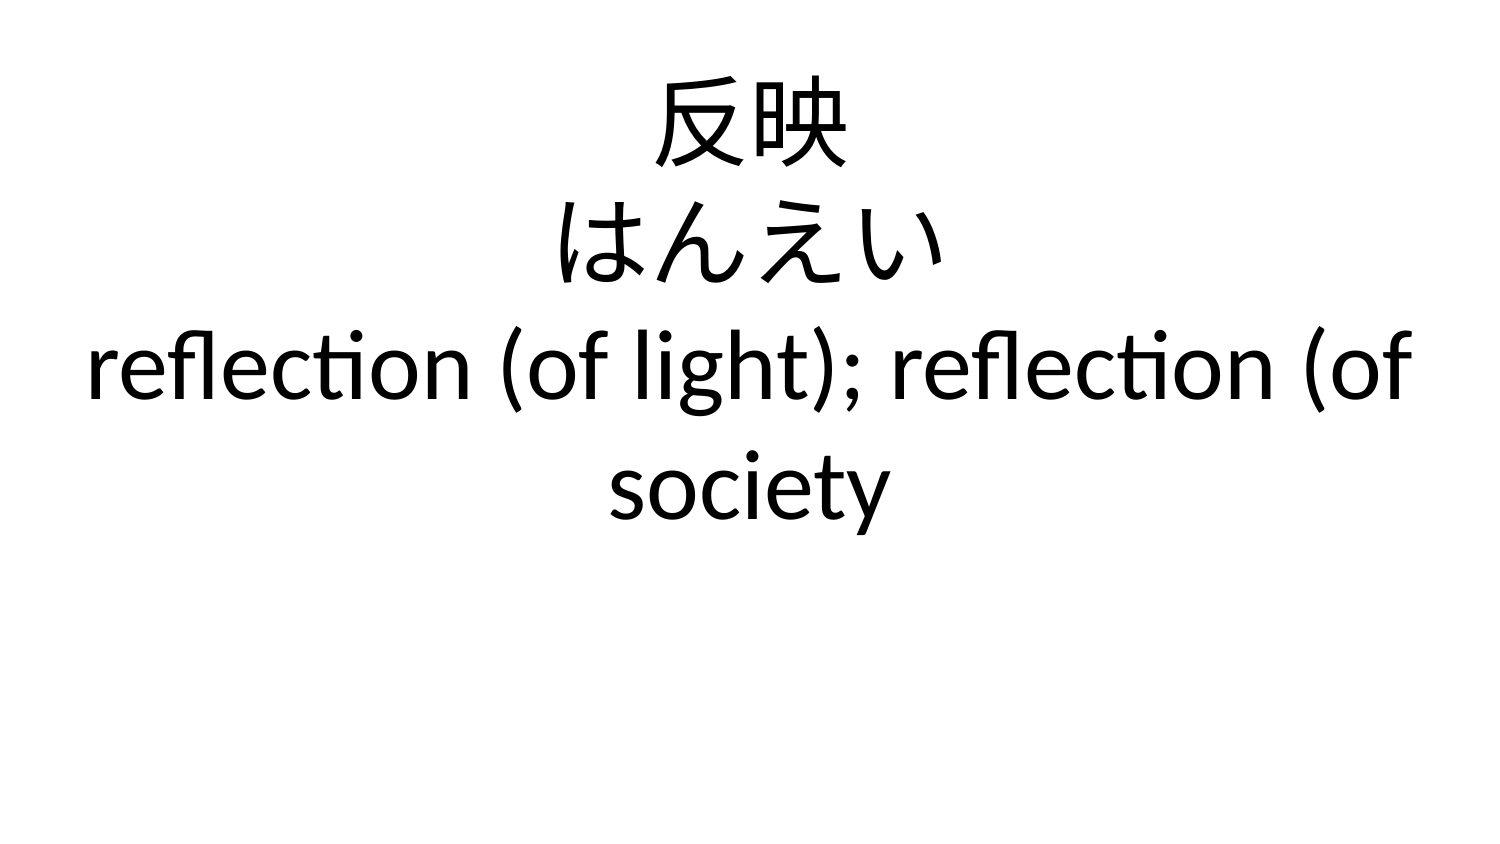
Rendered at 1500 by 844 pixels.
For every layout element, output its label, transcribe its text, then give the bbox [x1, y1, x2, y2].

text_box 反映 はんえい reflection (of light); reflection (of society [0, 149, 1500, 450]
